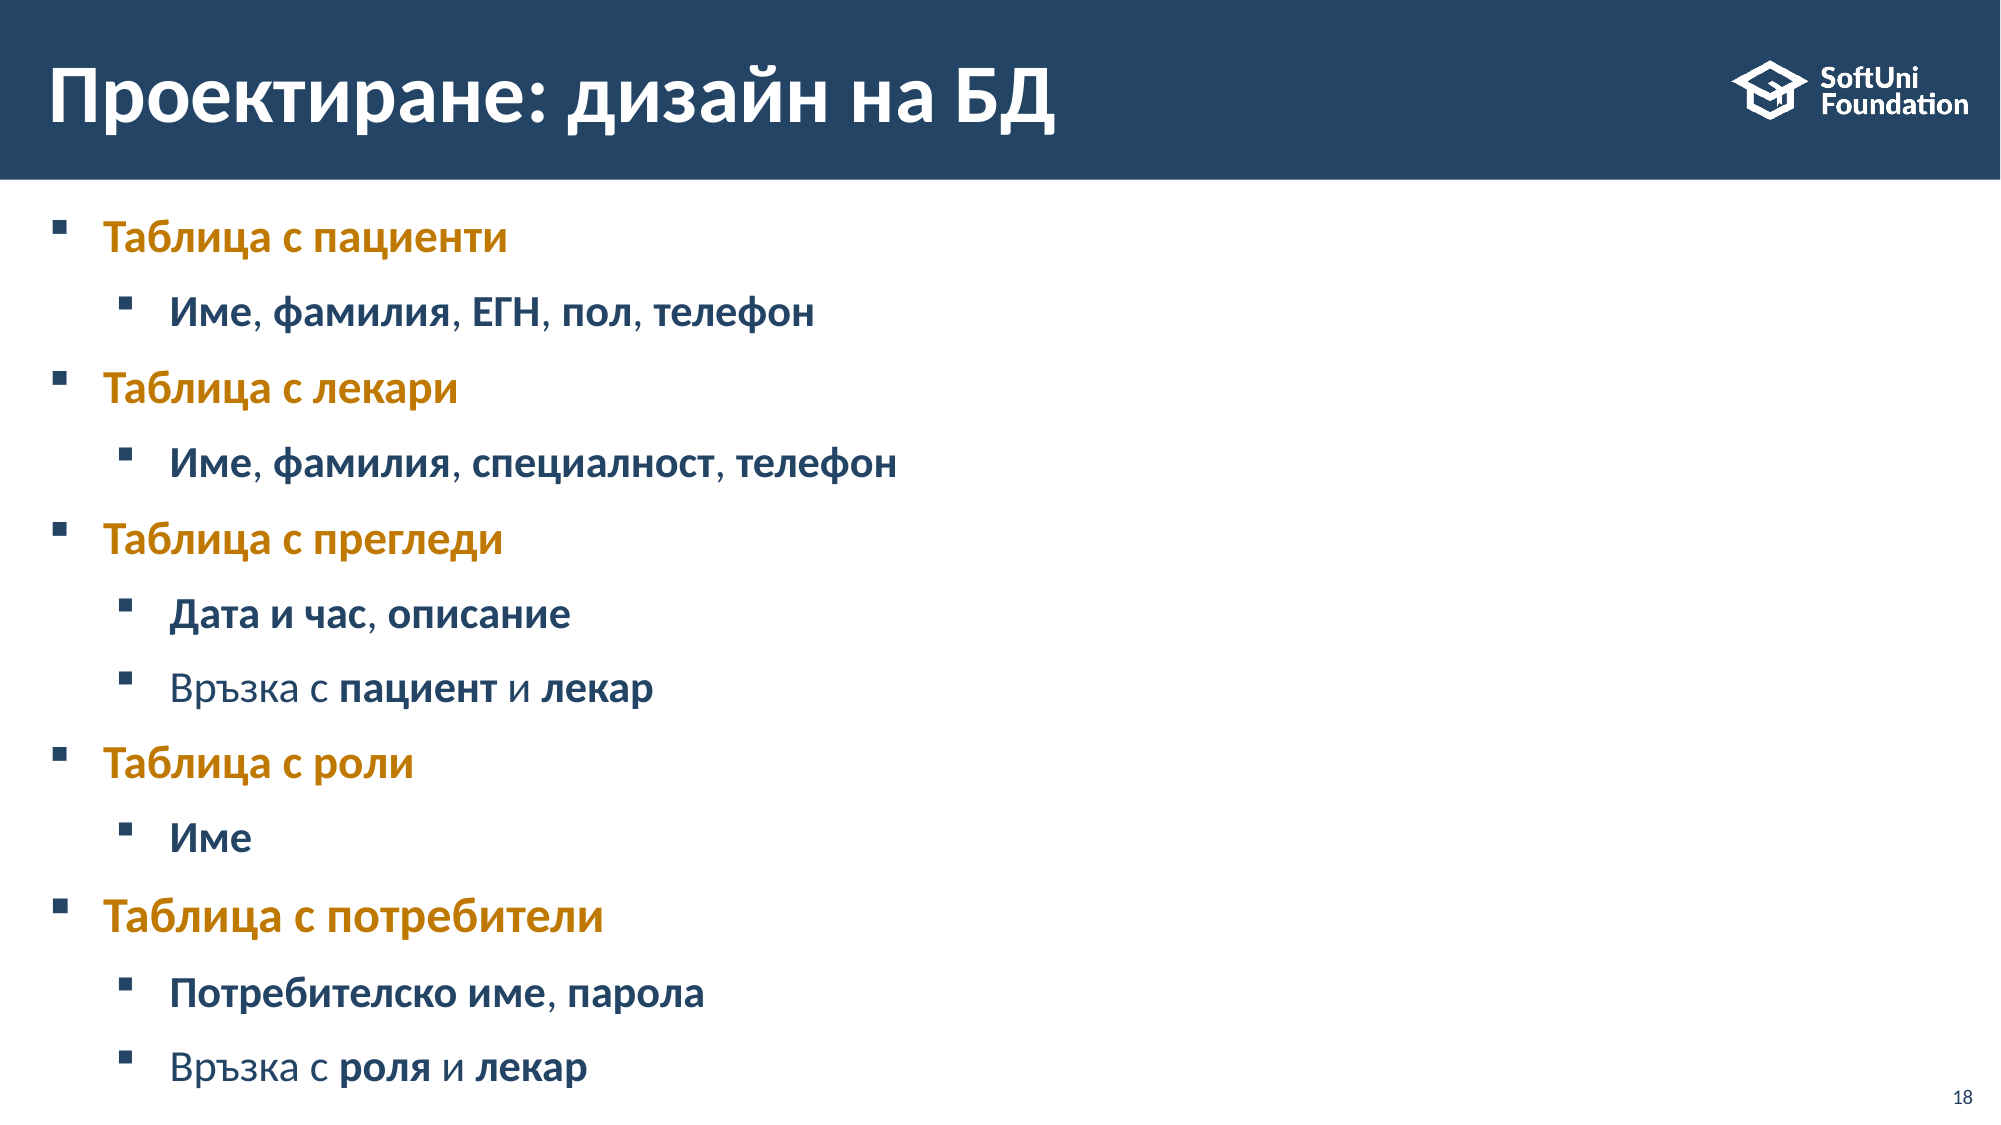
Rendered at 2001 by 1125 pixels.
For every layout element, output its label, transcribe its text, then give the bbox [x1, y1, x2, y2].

list Таблица с пациенти Име, фамилия, ЕГН, пол, телефон Таблица с лекари Име, фамилия, специалност, телефон Таблица с прегледи Дата и час, описание Връзка с пациент и лекар Таблица с роли Име Таблица с потребители Потребителско име, парола Връзка с роля и лекар [31, 196, 1970, 1104]
picture [1731, 60, 1968, 120]
slide_number 18 [1927, 1067, 1989, 1117]
title Проектиране: дизайн на БД [31, 16, 1716, 162]
